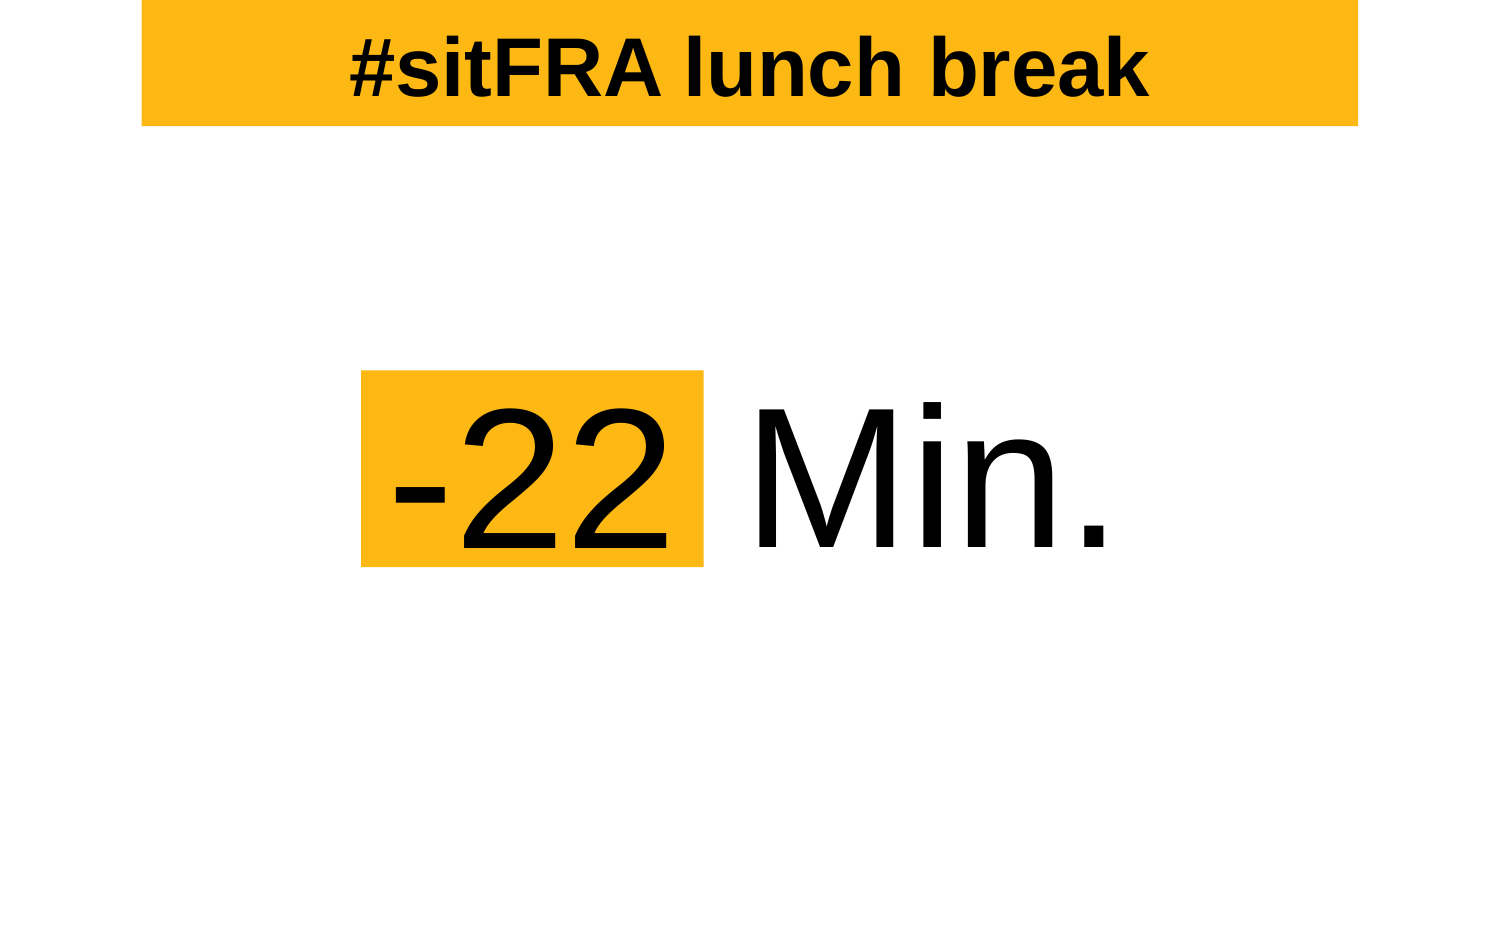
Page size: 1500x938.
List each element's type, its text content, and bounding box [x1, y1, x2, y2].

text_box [360, 339, 1140, 598]
text_box #sitFRA lunch break [140, 0, 1360, 128]
